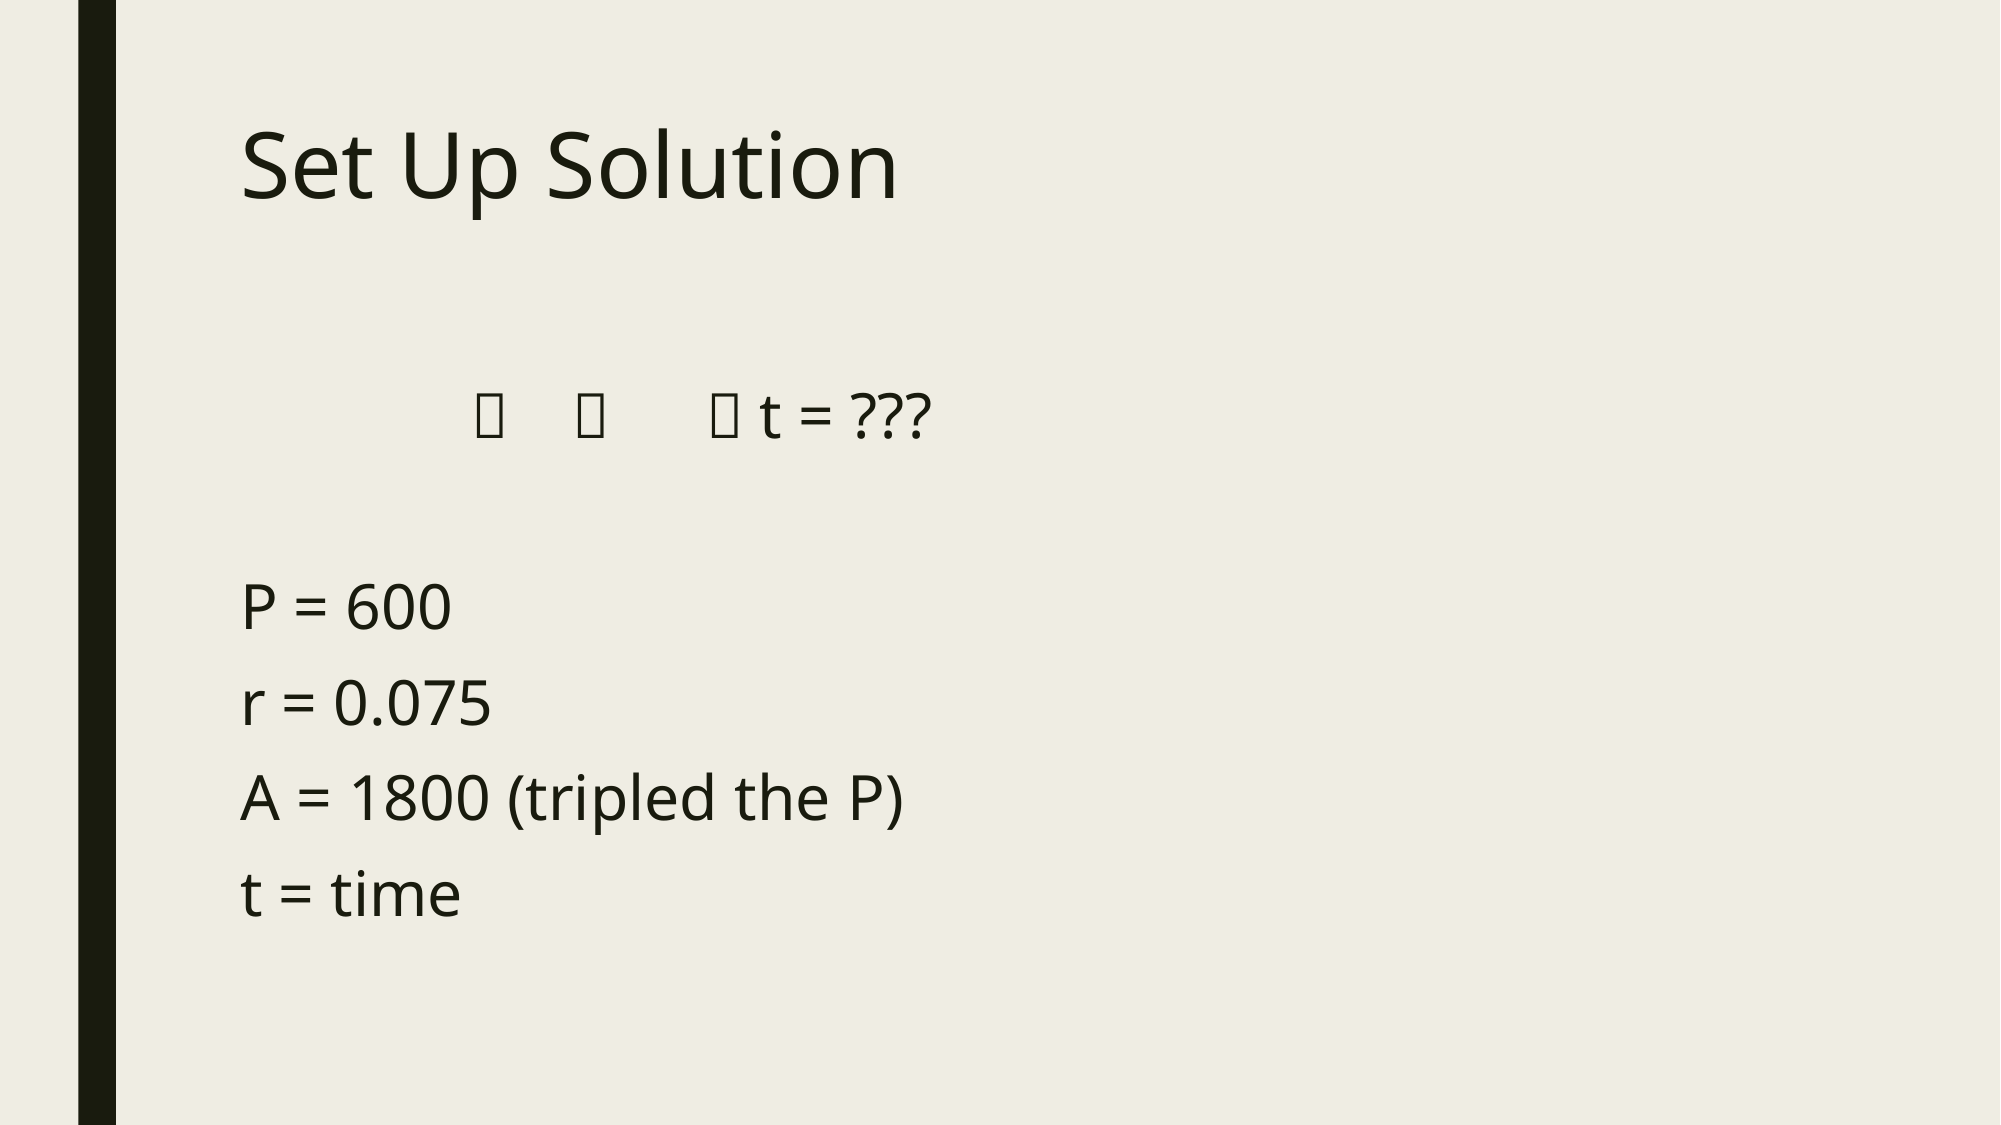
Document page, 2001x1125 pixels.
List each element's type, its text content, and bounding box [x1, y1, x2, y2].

title Set Up Solution [225, 112, 1800, 357]
